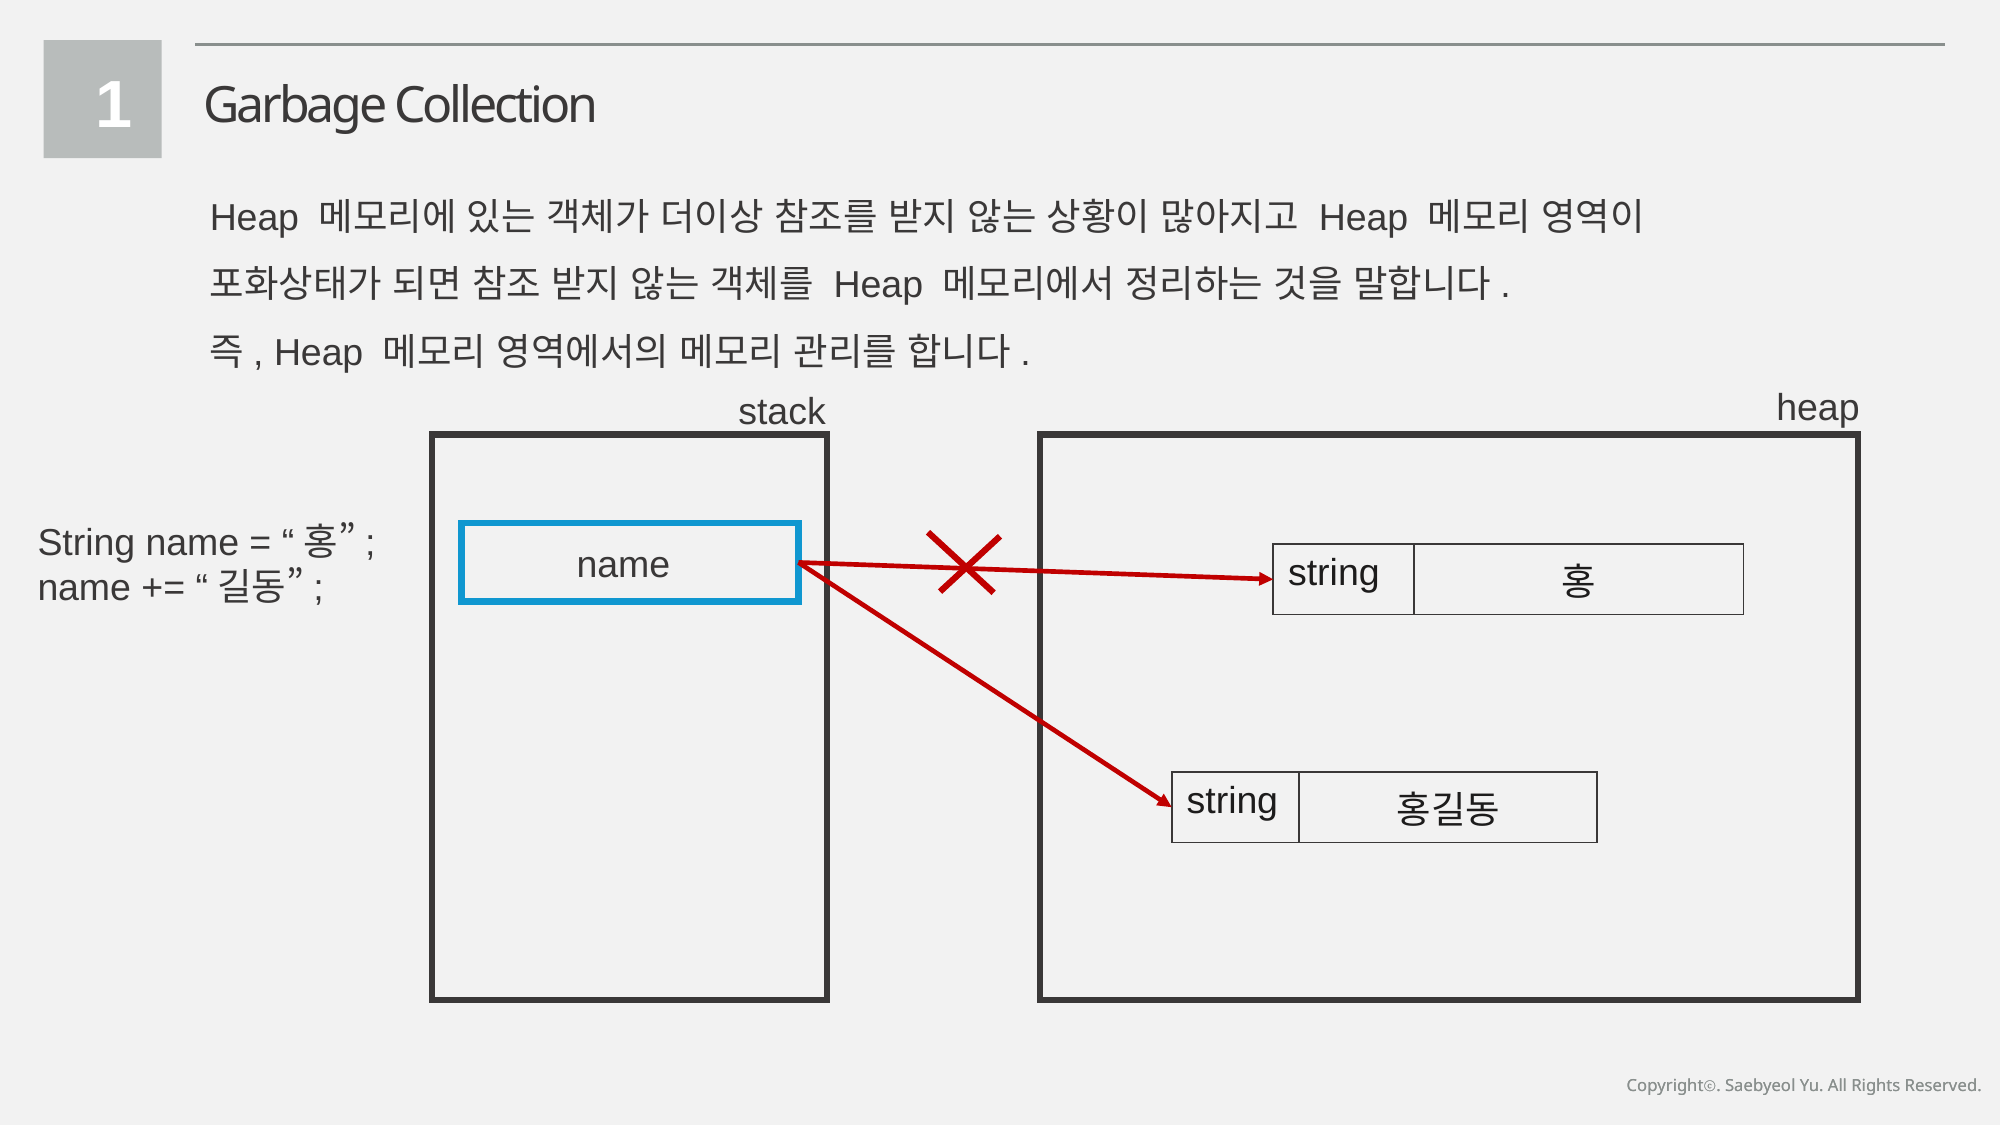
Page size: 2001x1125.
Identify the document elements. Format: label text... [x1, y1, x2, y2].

table_header string [1274, 545, 1413, 614]
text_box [1001, 562, 1274, 580]
table_header 홍 [1415, 545, 1743, 614]
text_box [42, 39, 163, 159]
text_box Copyrightⓒ. Saebyeol Yu. All Rights Reserved. [1611, 1067, 1998, 1102]
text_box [798, 562, 927, 580]
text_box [940, 536, 1001, 592]
table_header string [1173, 773, 1298, 842]
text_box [927, 532, 994, 593]
table_header 홍길동 [1300, 773, 1596, 842]
text_box String name = “홍”; name += “길동”; [22, 510, 391, 616]
text_box Garbage Collection [188, 65, 614, 141]
text_box stack [723, 379, 856, 440]
text_box Heap 메모리에 있는 객체가 더이상 참조를 받지 않는 상황이 많아지고 Heap 메모리 영역이 포화상태가 되면 참조 받지 않는 객체를 Heap 메모리에서 정리하는 것을 말합니다. 즉, Heap 메모리 영역에서의 메모리 관리를 합니다. [195, 162, 1674, 381]
text_box heap [1761, 375, 1875, 436]
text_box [461, 523, 849, 602]
text_box [1039, 433, 1859, 1001]
text_box 1 [80, 52, 123, 148]
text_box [798, 580, 1172, 808]
text_box [431, 433, 828, 1001]
